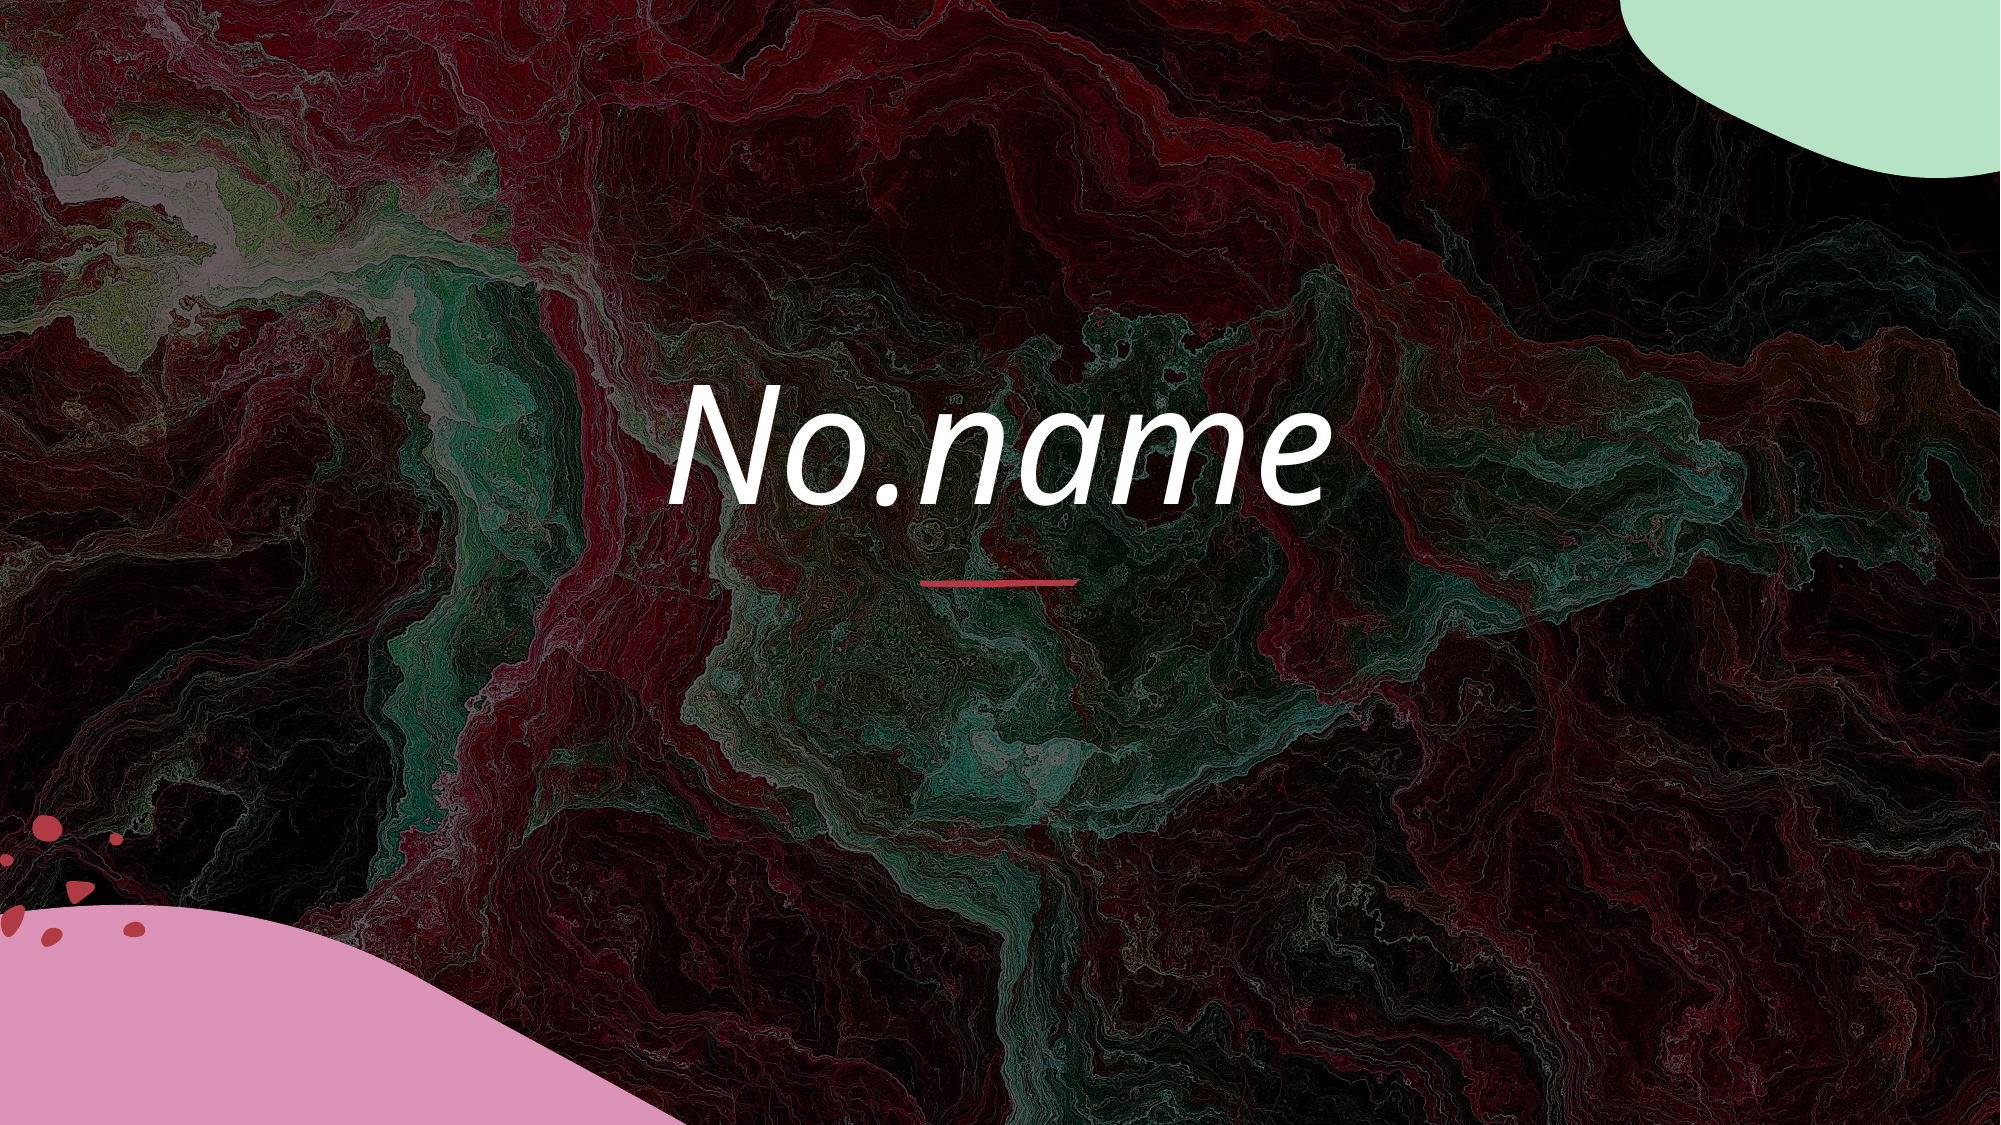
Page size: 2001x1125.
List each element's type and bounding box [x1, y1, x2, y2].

text_box [0, 815, 146, 947]
picture [0, 0, 2000, 1125]
text_box [919, 579, 1080, 588]
